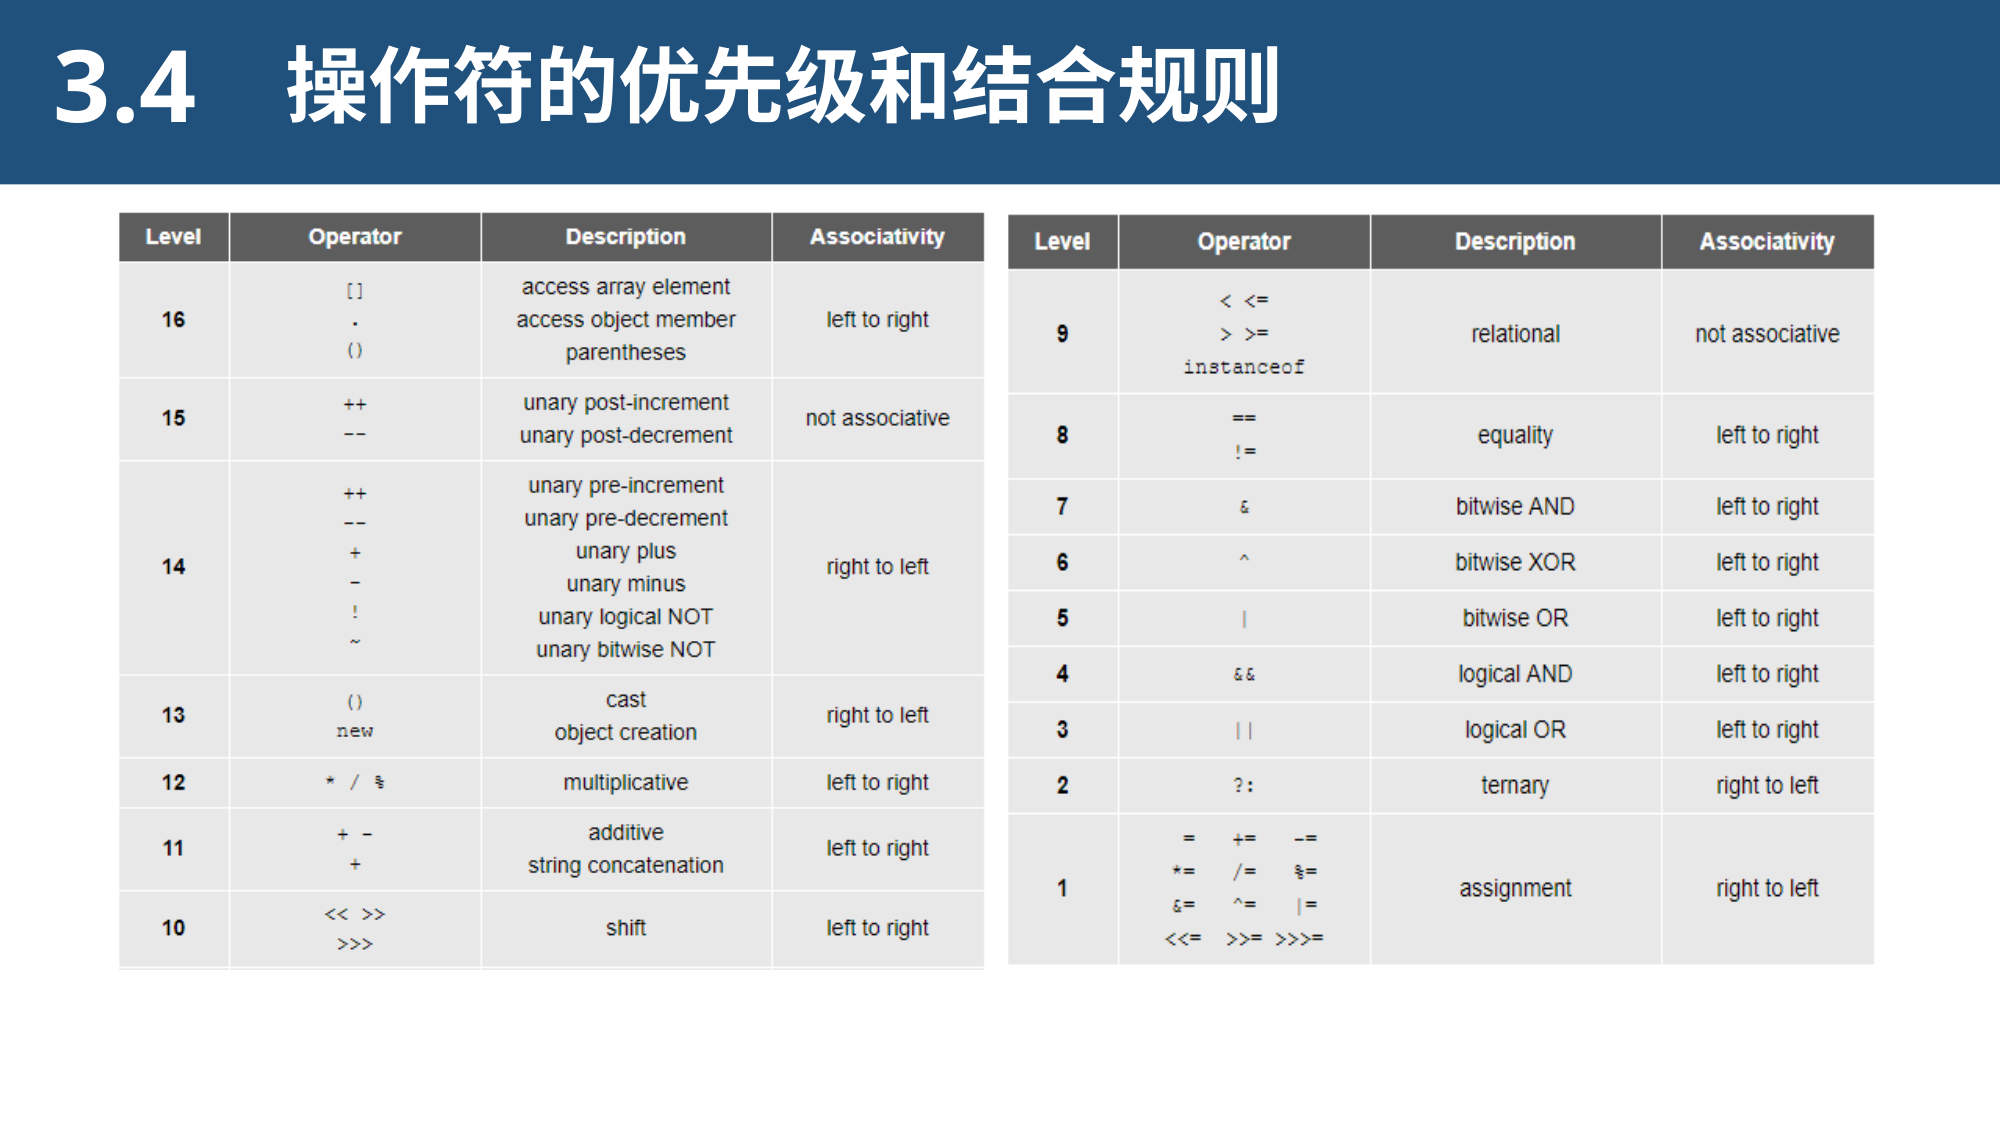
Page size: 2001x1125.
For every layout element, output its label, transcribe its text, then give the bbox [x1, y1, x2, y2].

list 操作符的优先级和结合规则 [270, 36, 1484, 119]
picture [118, 210, 989, 970]
picture [1007, 210, 1879, 970]
list 3.4 [38, 28, 244, 166]
